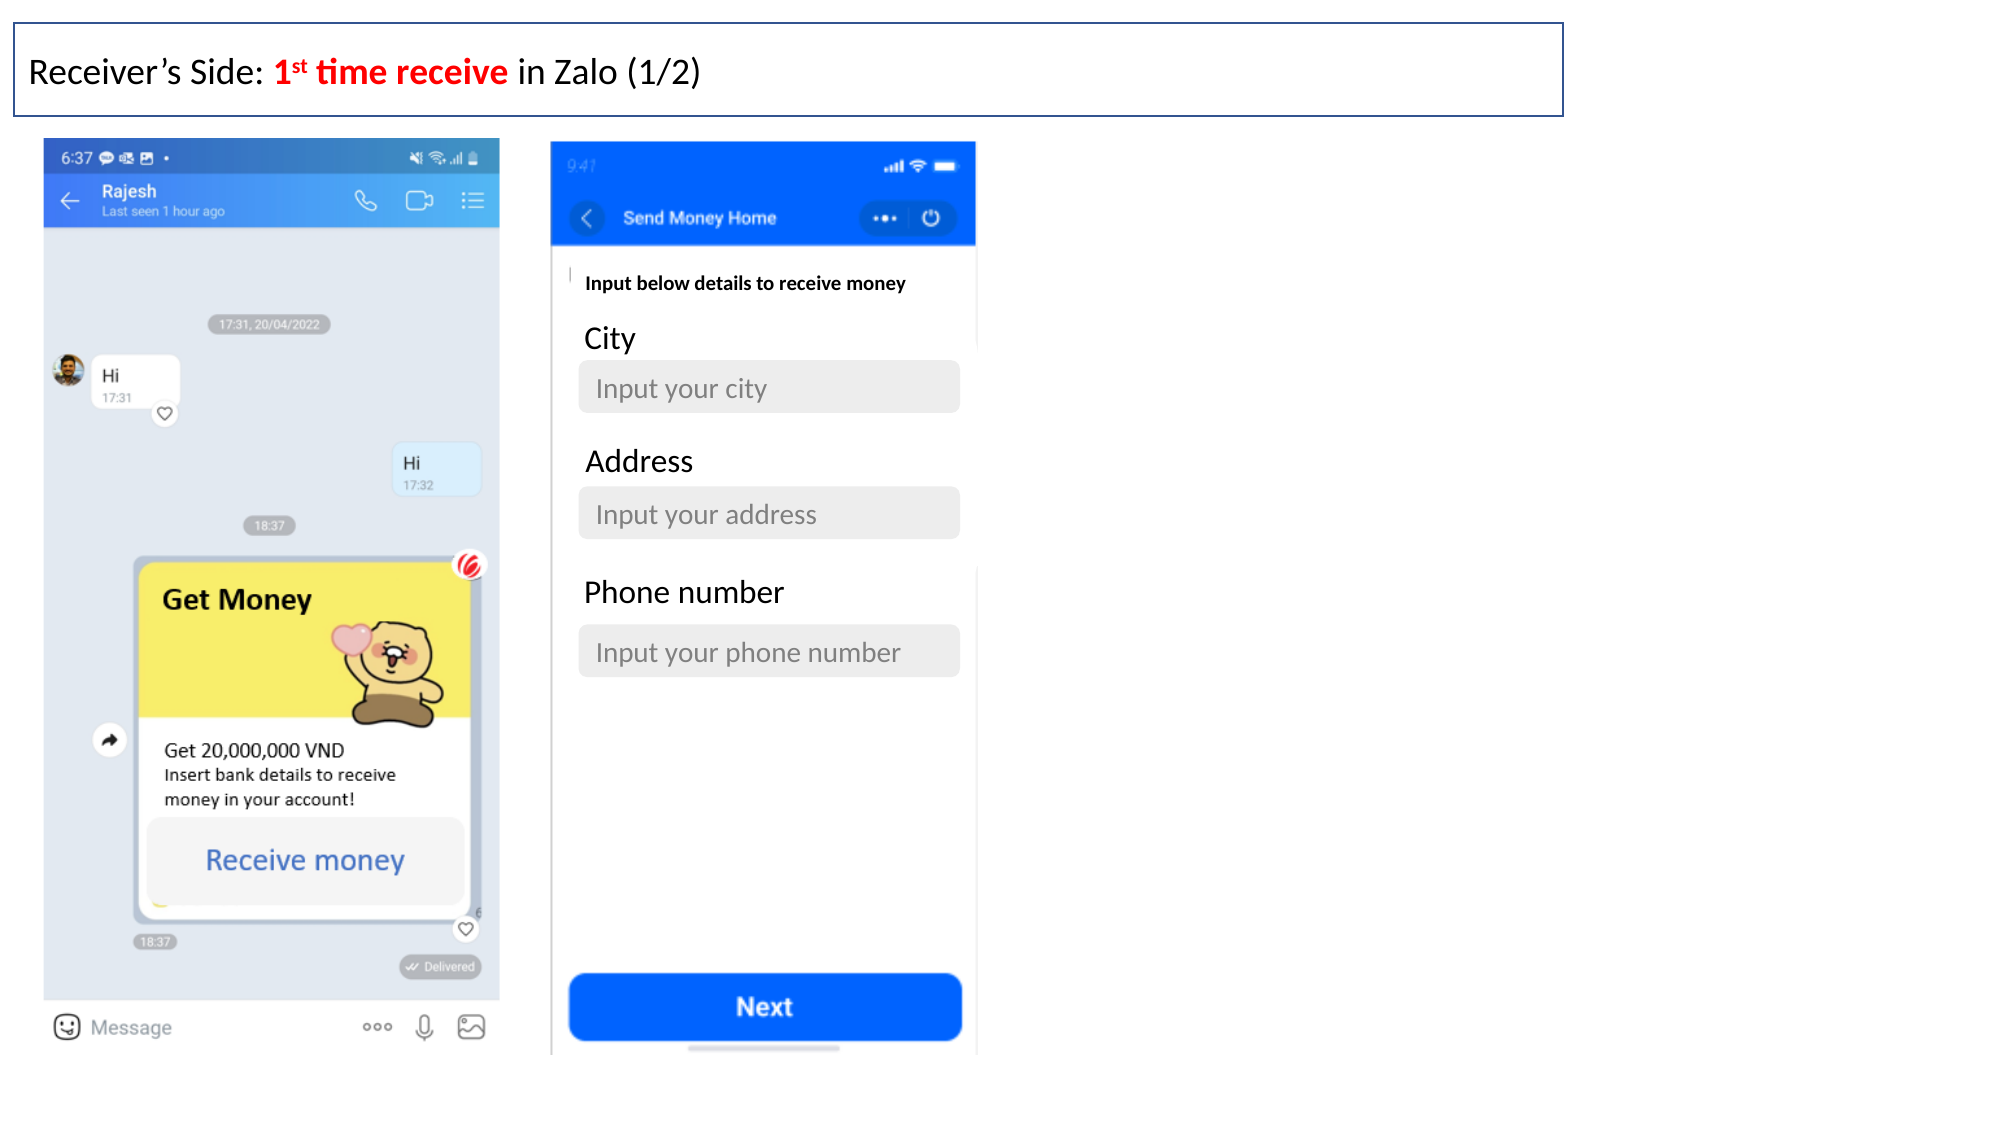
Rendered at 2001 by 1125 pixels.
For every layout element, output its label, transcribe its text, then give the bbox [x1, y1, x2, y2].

text_box Receiver’s Side: 1st time receive in Zalo (1/2) [13, 22, 1564, 117]
picture [549, 138, 978, 1055]
picture [43, 138, 501, 1051]
